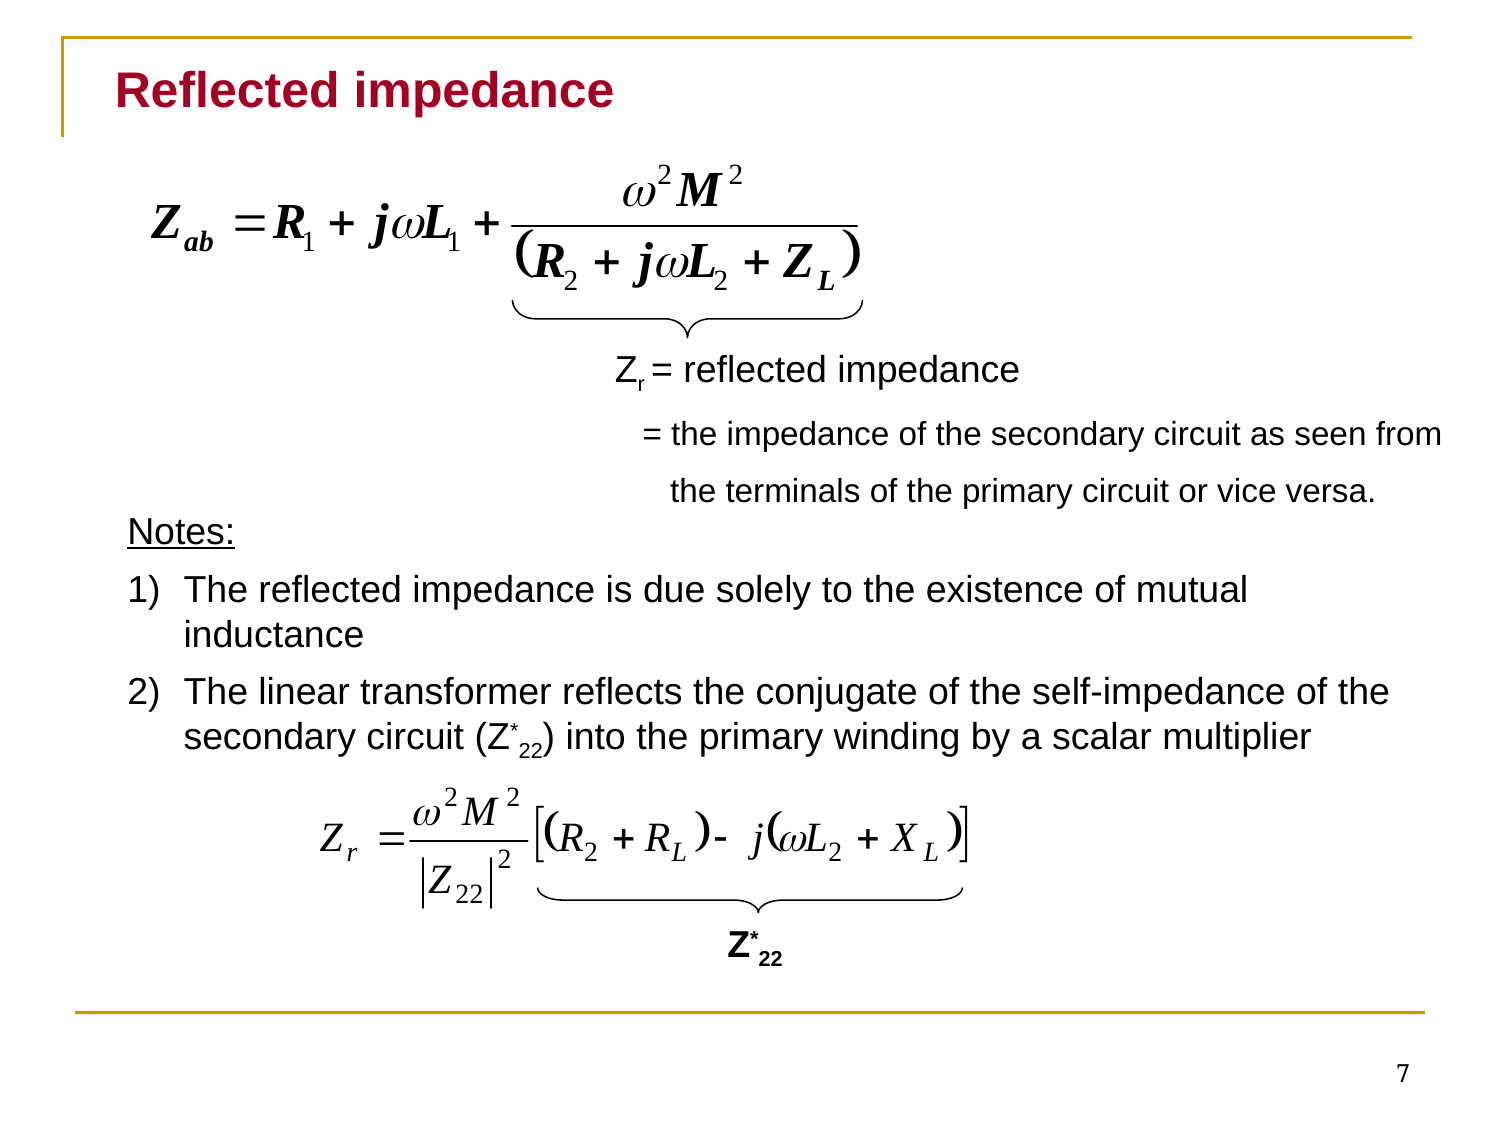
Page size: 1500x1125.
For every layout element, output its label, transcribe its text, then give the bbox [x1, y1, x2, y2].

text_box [140, 149, 870, 302]
text_box Notes: The reflected impedance is due solely to the existence of mutual inductance The linear transformer reflects the conjugate of the self-impedance of the secondary circuit (Z*22) into the primary winding by a scalar multiplier [112, 499, 1413, 771]
text_box Z*22 [712, 927, 863, 979]
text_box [312, 774, 976, 918]
text_box [516, 310, 859, 337]
slide_number 7 [1074, 1023, 1426, 1100]
text_box Zr = reflected impedance = the impedance of the secondary circuit as seen from the terminals of the primary circuit or vice versa. [600, 337, 1475, 517]
text_box Reflected impedance [99, 49, 1038, 125]
